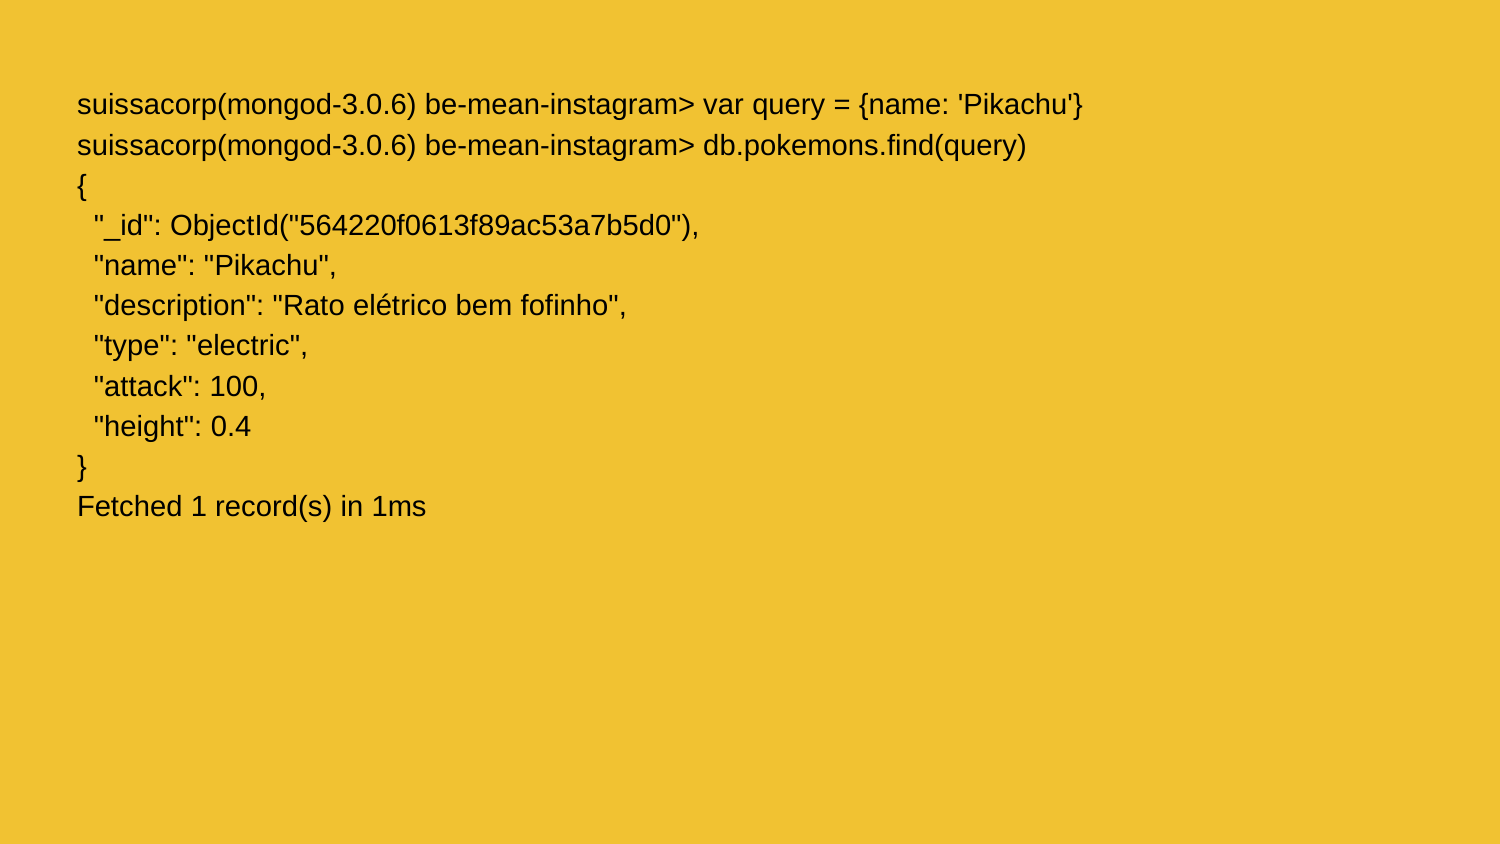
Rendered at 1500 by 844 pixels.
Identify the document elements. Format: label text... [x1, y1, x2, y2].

text_box suissacorp(mongod-3.0.6) be-mean-instagram> var query = {name: 'Pikachu'} suissacorp(mongod-3.0.6) be-mean-instagram> db.pokemons.find(query) { "_id": ObjectId("564220f0613f89ac53a7b5d0"), "name": "Pikachu", "description": "Rato elétrico bem fofinho", "type": "electric", "attack": 100, "height": 0.4 } Fetched 1 record(s) in 1ms [62, 65, 1424, 769]
